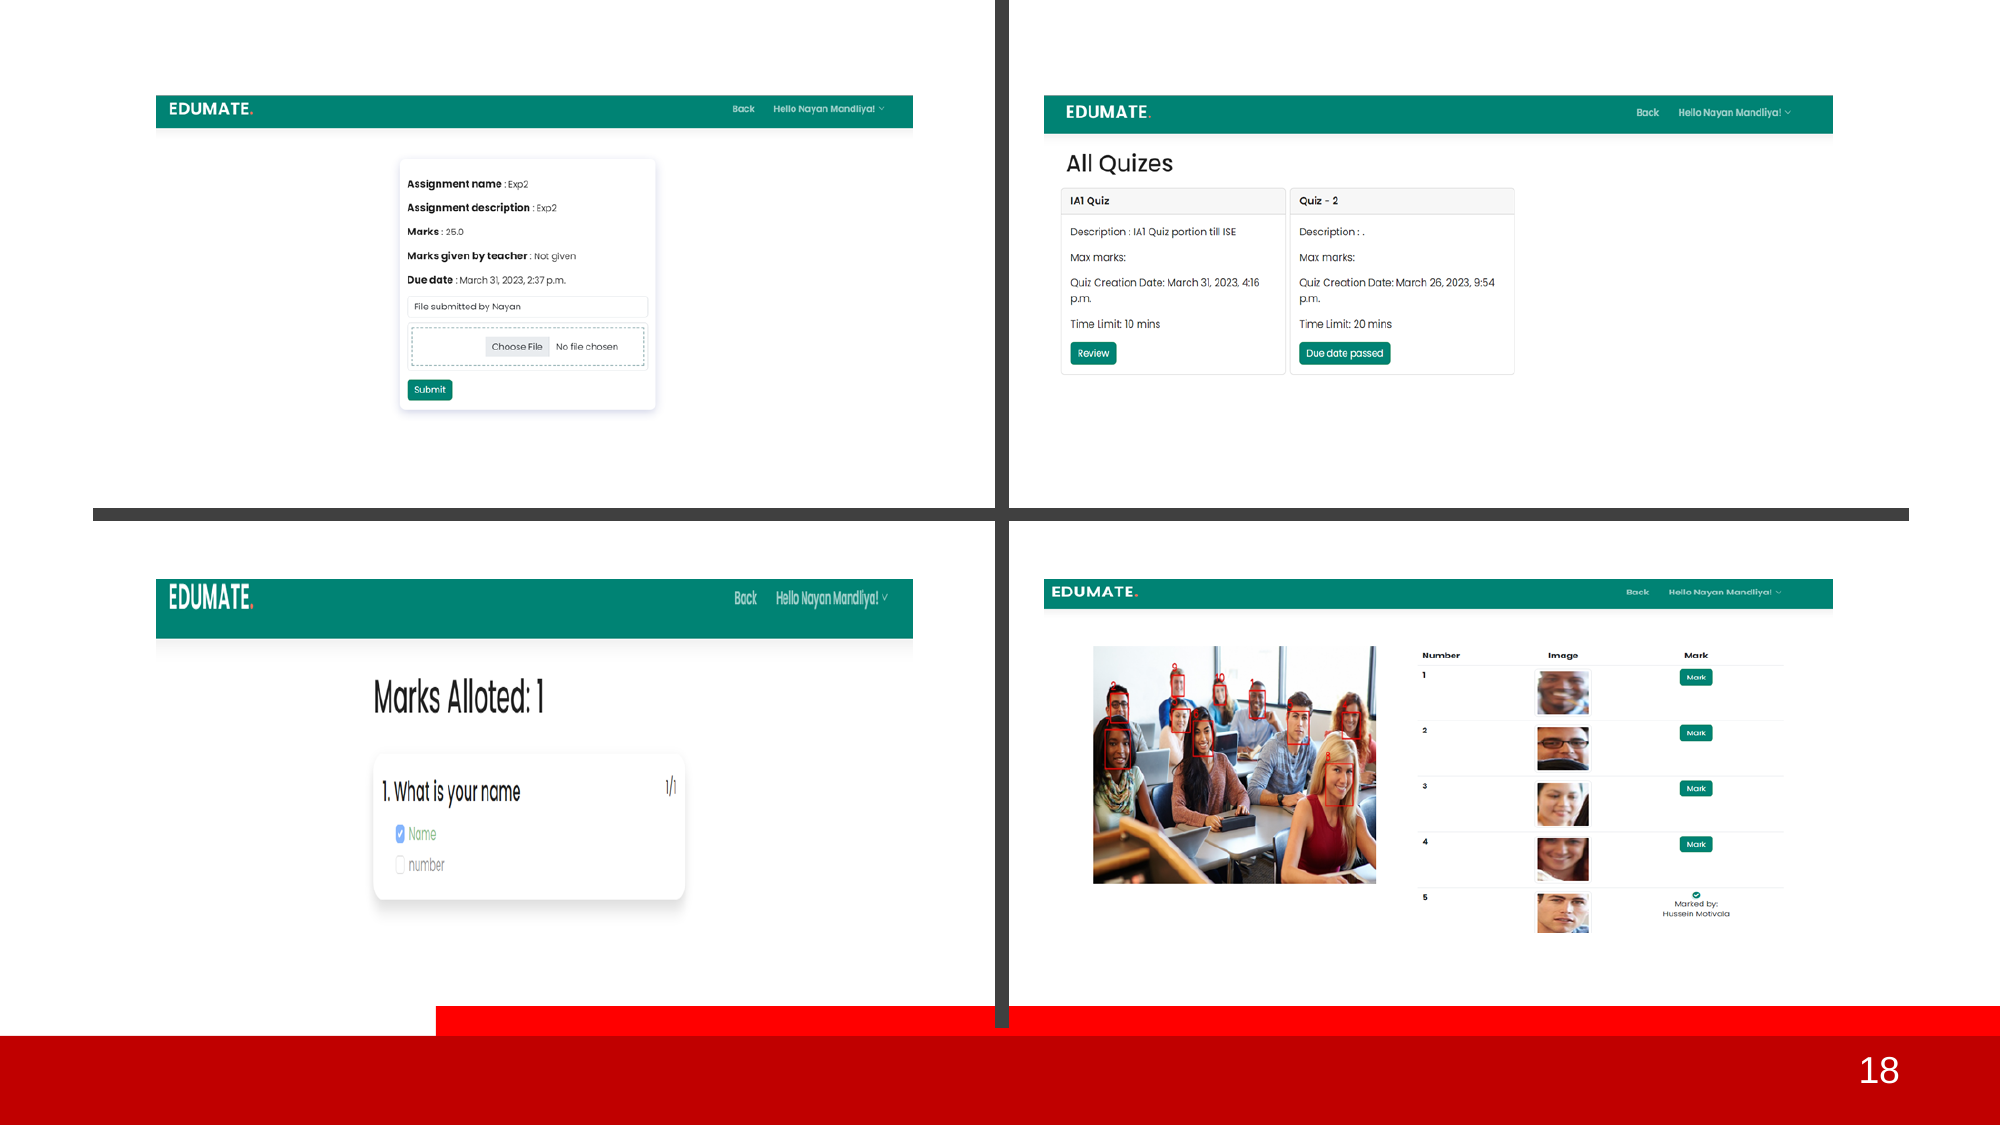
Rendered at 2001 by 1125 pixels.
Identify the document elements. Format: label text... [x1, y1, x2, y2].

picture [93, 0, 1909, 1028]
text_box 18 [1440, 1046, 1900, 1092]
